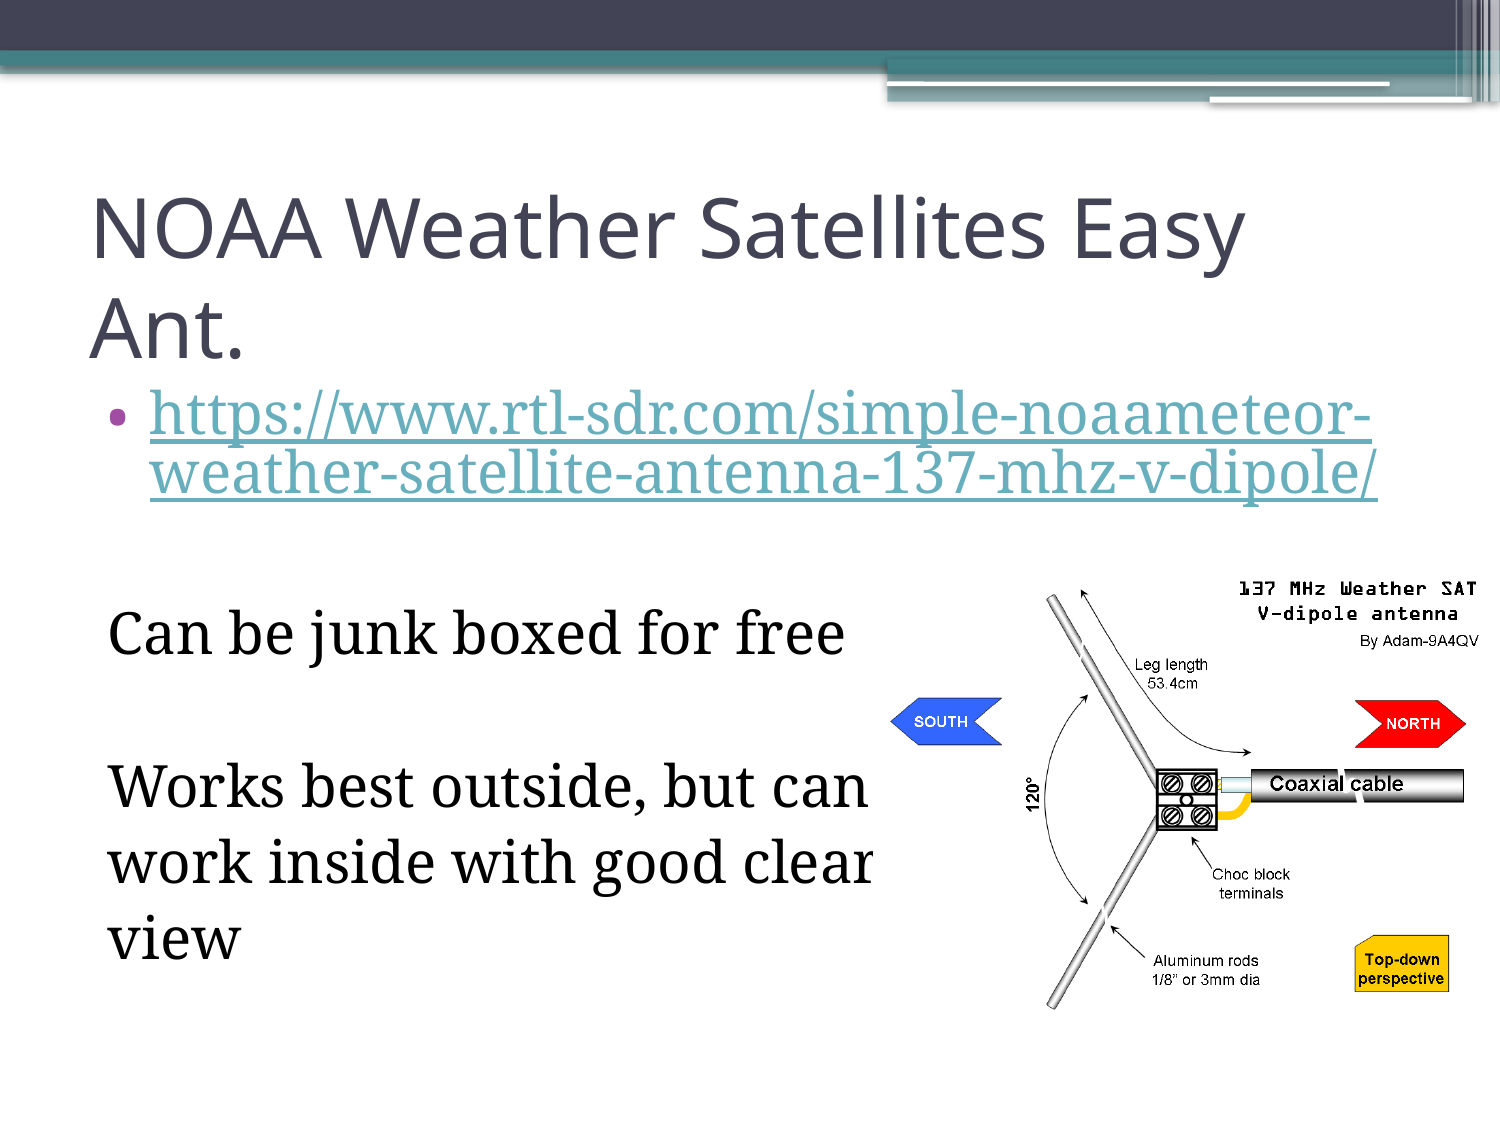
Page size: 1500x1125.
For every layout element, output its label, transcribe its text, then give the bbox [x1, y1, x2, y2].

list https://www.rtl-sdr.com/simple-noaameteor-weather-satellite-antenna-137-mhz-v-dipole/ Can be junk boxed for free Works best outside, but can work inside with good clear view [75, 368, 1425, 1079]
picture [873, 566, 1500, 1037]
title NOAA Weather Satellites Easy Ant. [75, 187, 1425, 363]
